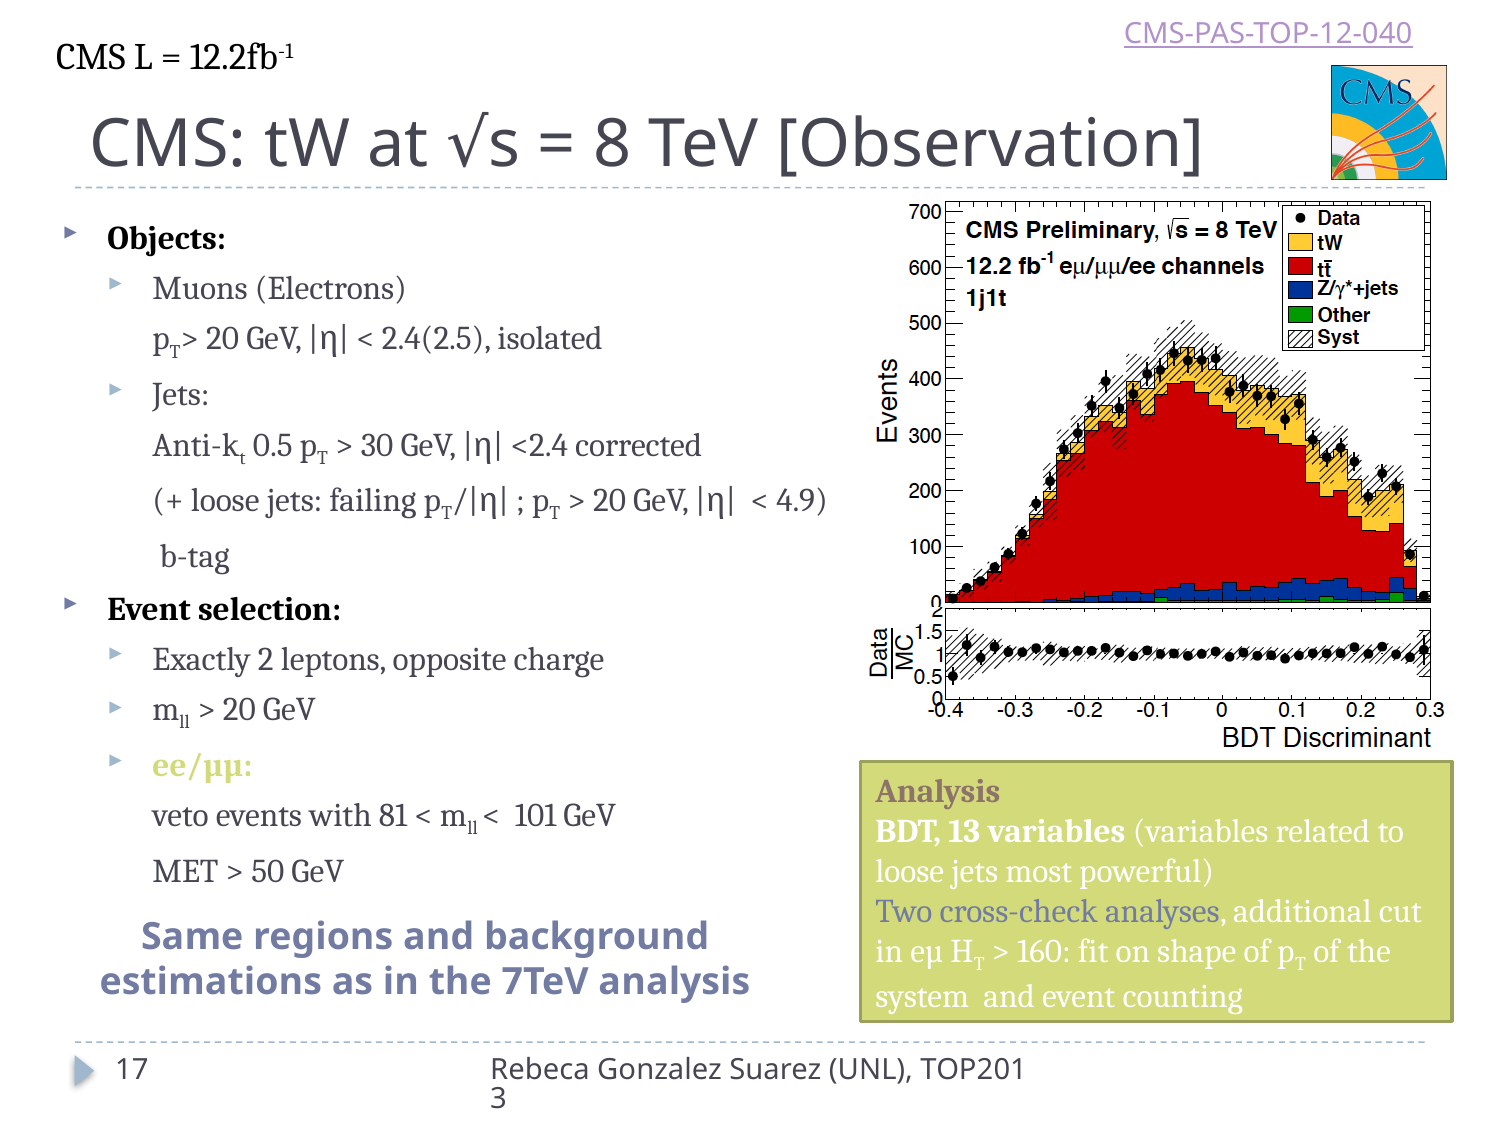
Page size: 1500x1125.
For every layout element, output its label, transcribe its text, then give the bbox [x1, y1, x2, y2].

picture [860, 189, 1453, 757]
picture [1341, 81, 1349, 103]
picture [1368, 81, 1380, 103]
list Objects: Muons (Electrons) pT> 20 GeV, |η| < 2.4(2.5), isolated Jets: Anti-kt 0.5 pT > 30 GeV, |η| <2.4 corrected (+ loose jets: failing pT/|η| ; pT > 20 GeV, |η| < 4.9) b-tag Event selection: Exactly 2 leptons, opposite charge mll > 20 GeV ee/µµ: veto events with 81 < mll < 101 GeV MET > 50 GeV [47, 208, 859, 958]
picture [1331, 64, 1447, 180]
title CMS: tW at √s = 8 TeV [Observation] [75, 24, 1425, 188]
text_box Same regions and background estimations as in the 7TeV analysis [50, 904, 801, 1010]
footer Rebeca Gonzalez Suarez (UNL), TOP2013 [475, 1042, 1051, 1103]
text_box CMS L = 12.2fb-1 [41, 24, 308, 85]
text_box Analysis BDT, 13 variables (variables related to loose jets most powerful) Two cross-check analyses, additional cut in eµ HT > 160: fit on shape of pT of the system and event counting [859, 768, 1454, 1023]
text_box CMS-PAS-TOP-12-040 [1108, 6, 1428, 62]
picture [1422, 133, 1431, 144]
slide_number 17 [100, 1042, 426, 1103]
